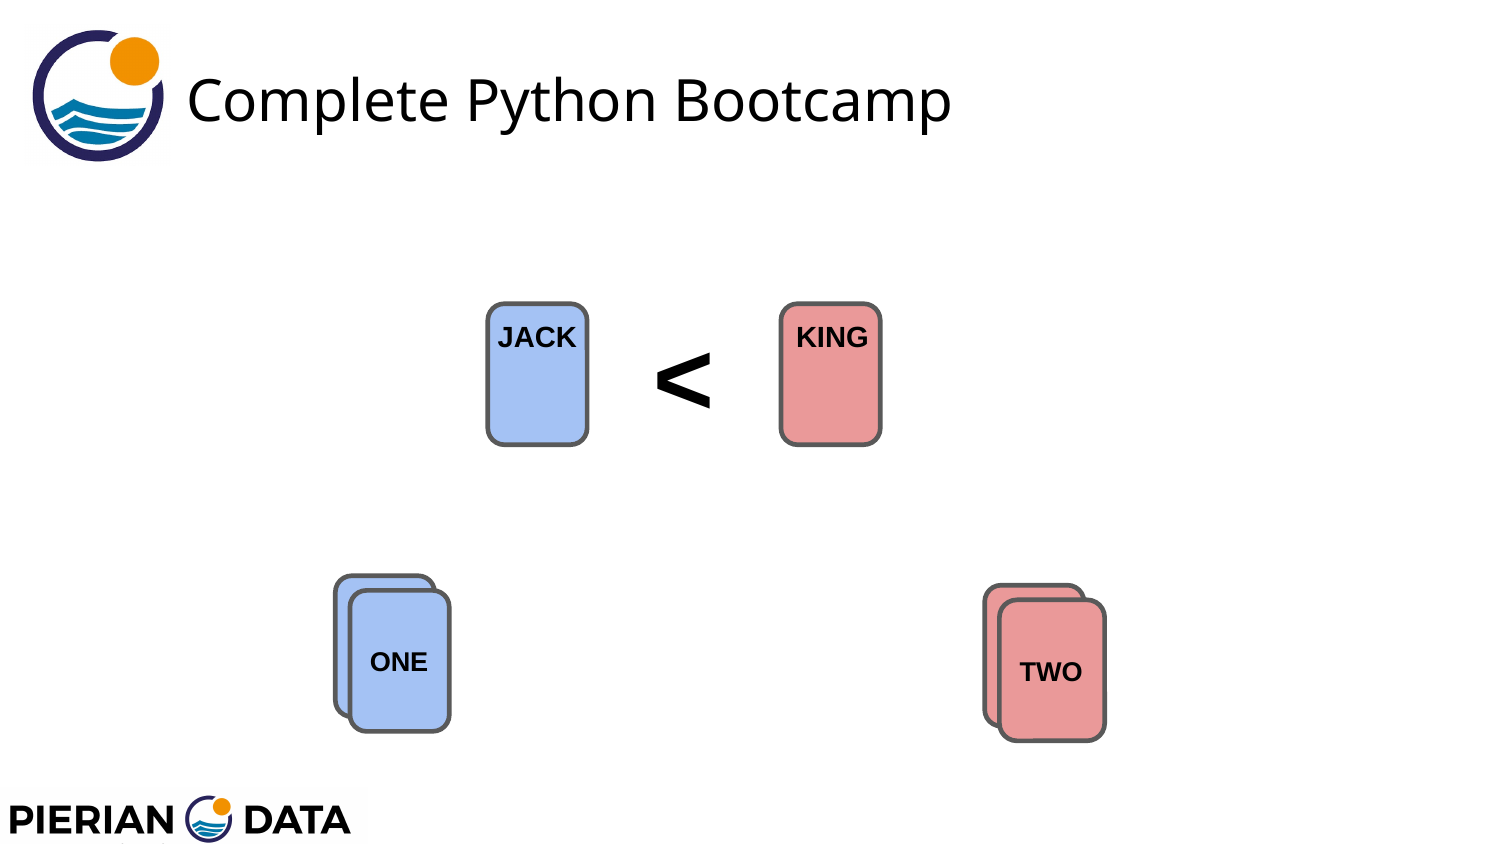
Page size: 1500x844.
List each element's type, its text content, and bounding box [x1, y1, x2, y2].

text_box [335, 575, 435, 717]
title Complete Python Bootcamp [176, 48, 1449, 143]
text_box < [602, 296, 766, 369]
picture [0, 787, 368, 844]
text_box KING [781, 303, 945, 377]
picture [24, 24, 172, 167]
text_box JACK [482, 303, 646, 377]
text_box TWO [999, 599, 1105, 741]
text_box ONE [349, 590, 450, 732]
text_box [984, 585, 1084, 726]
text_box [780, 319, 881, 445]
text_box [487, 377, 588, 445]
